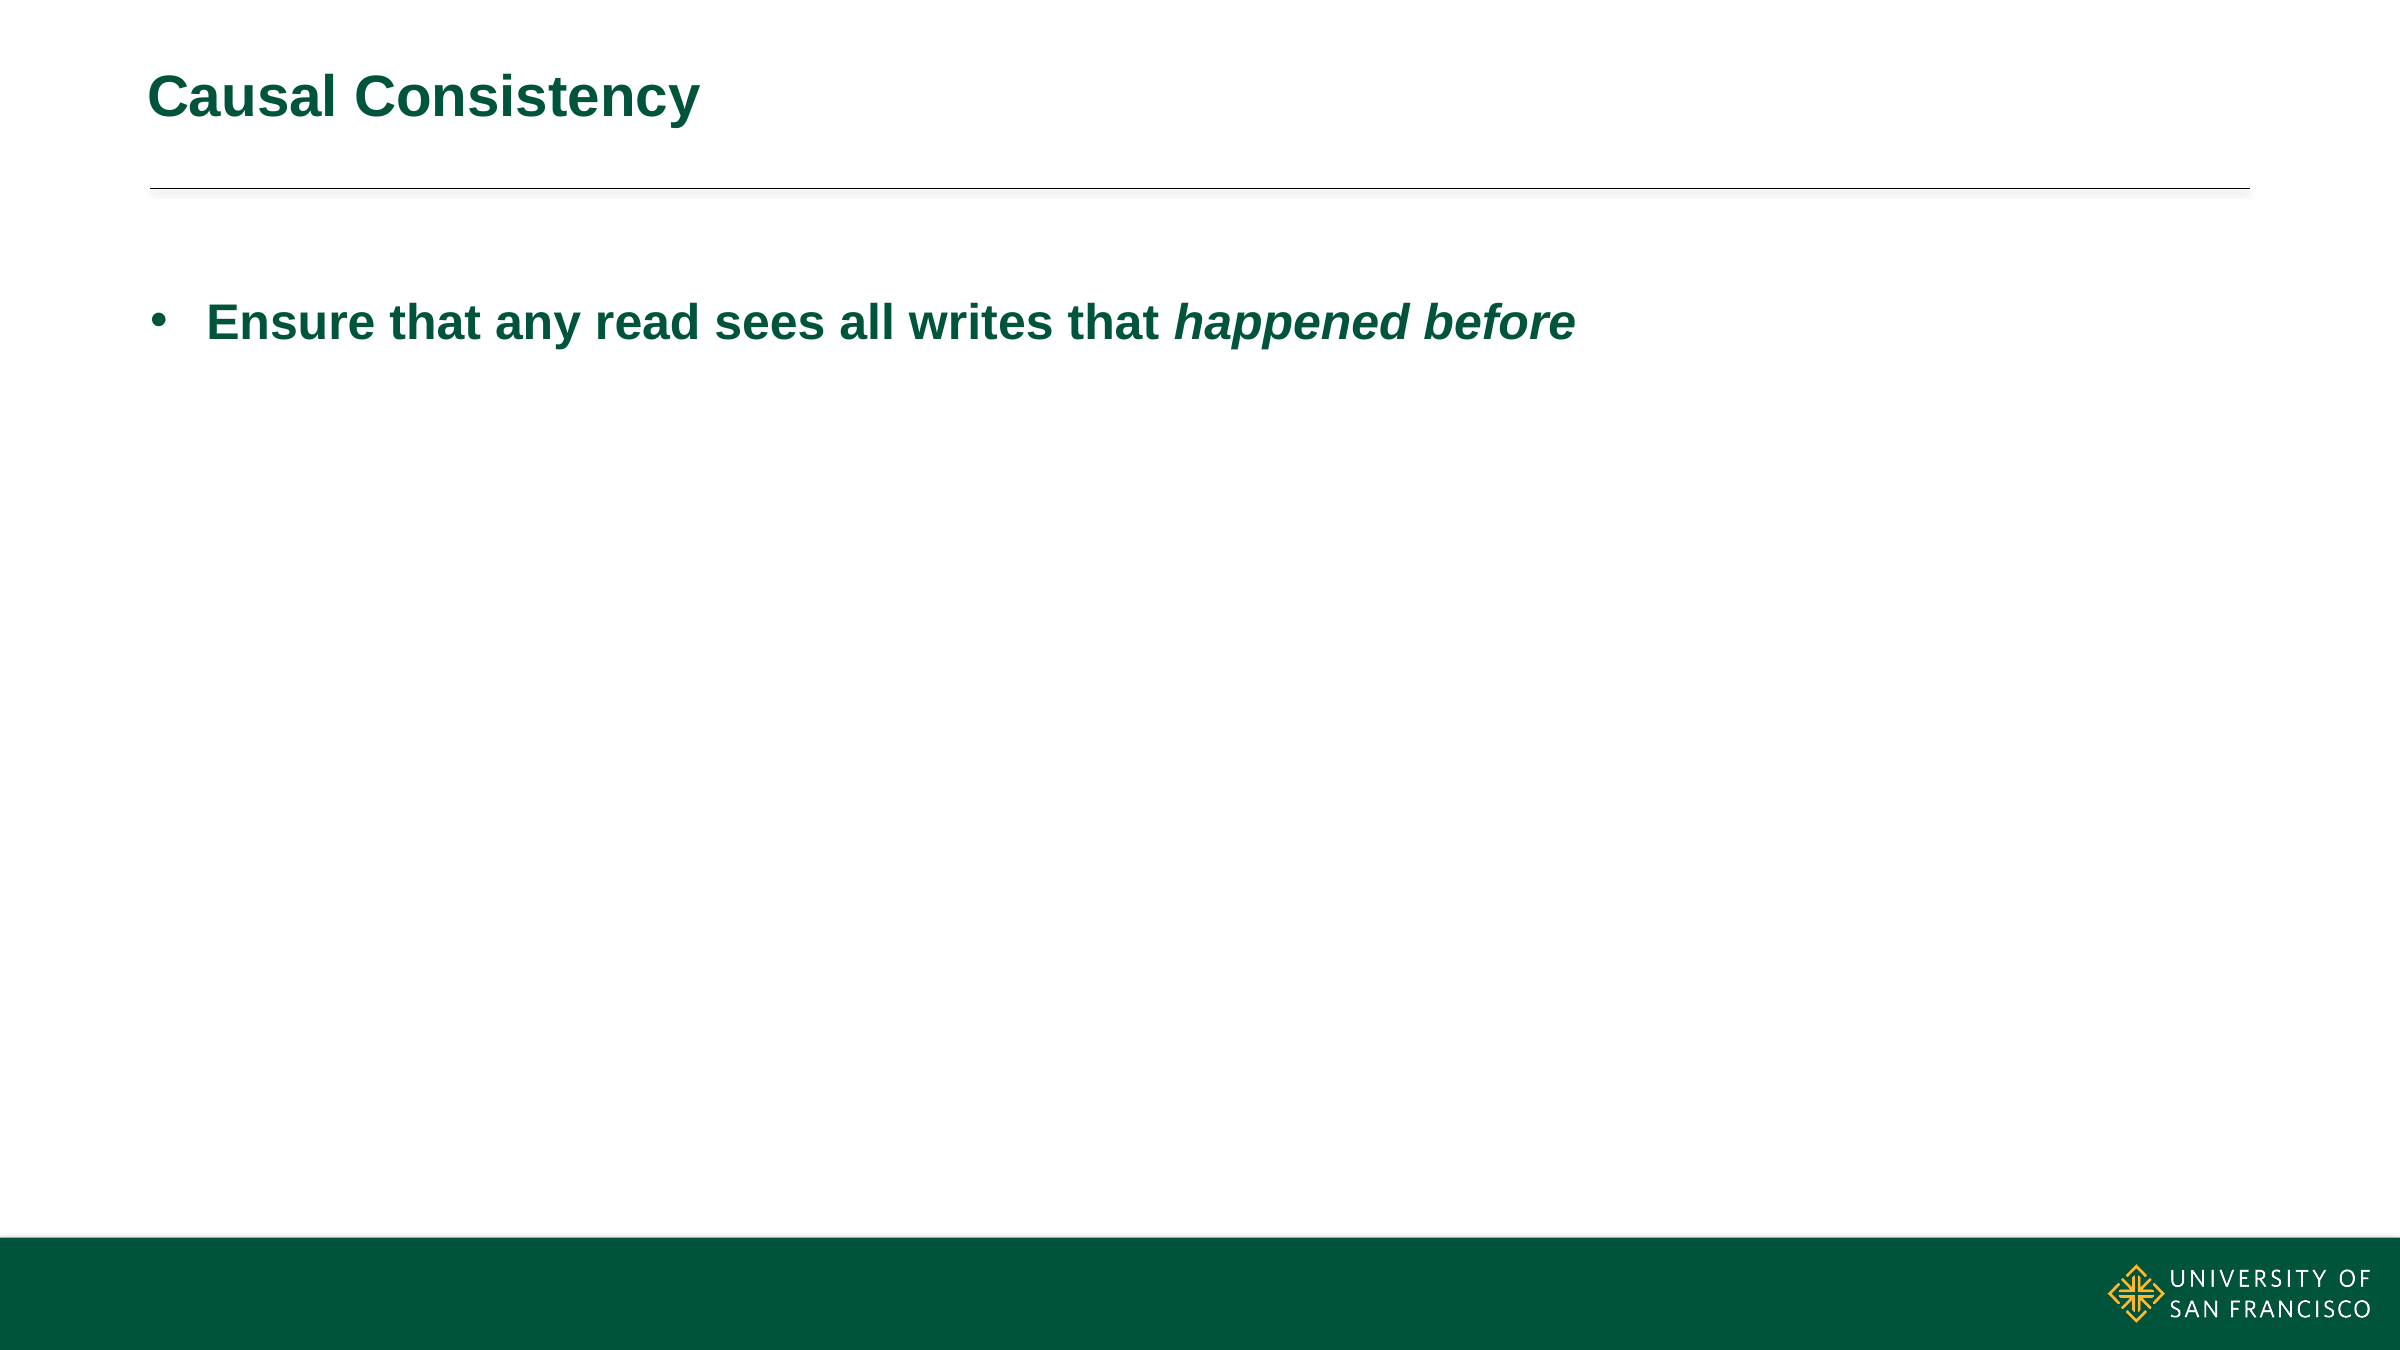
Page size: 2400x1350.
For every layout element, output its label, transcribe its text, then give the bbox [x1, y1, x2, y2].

picture [2107, 1264, 2370, 1323]
list Ensure that any read sees all writes that happened before [150, 274, 2250, 1147]
title Causal Consistency [146, 25, 2250, 165]
